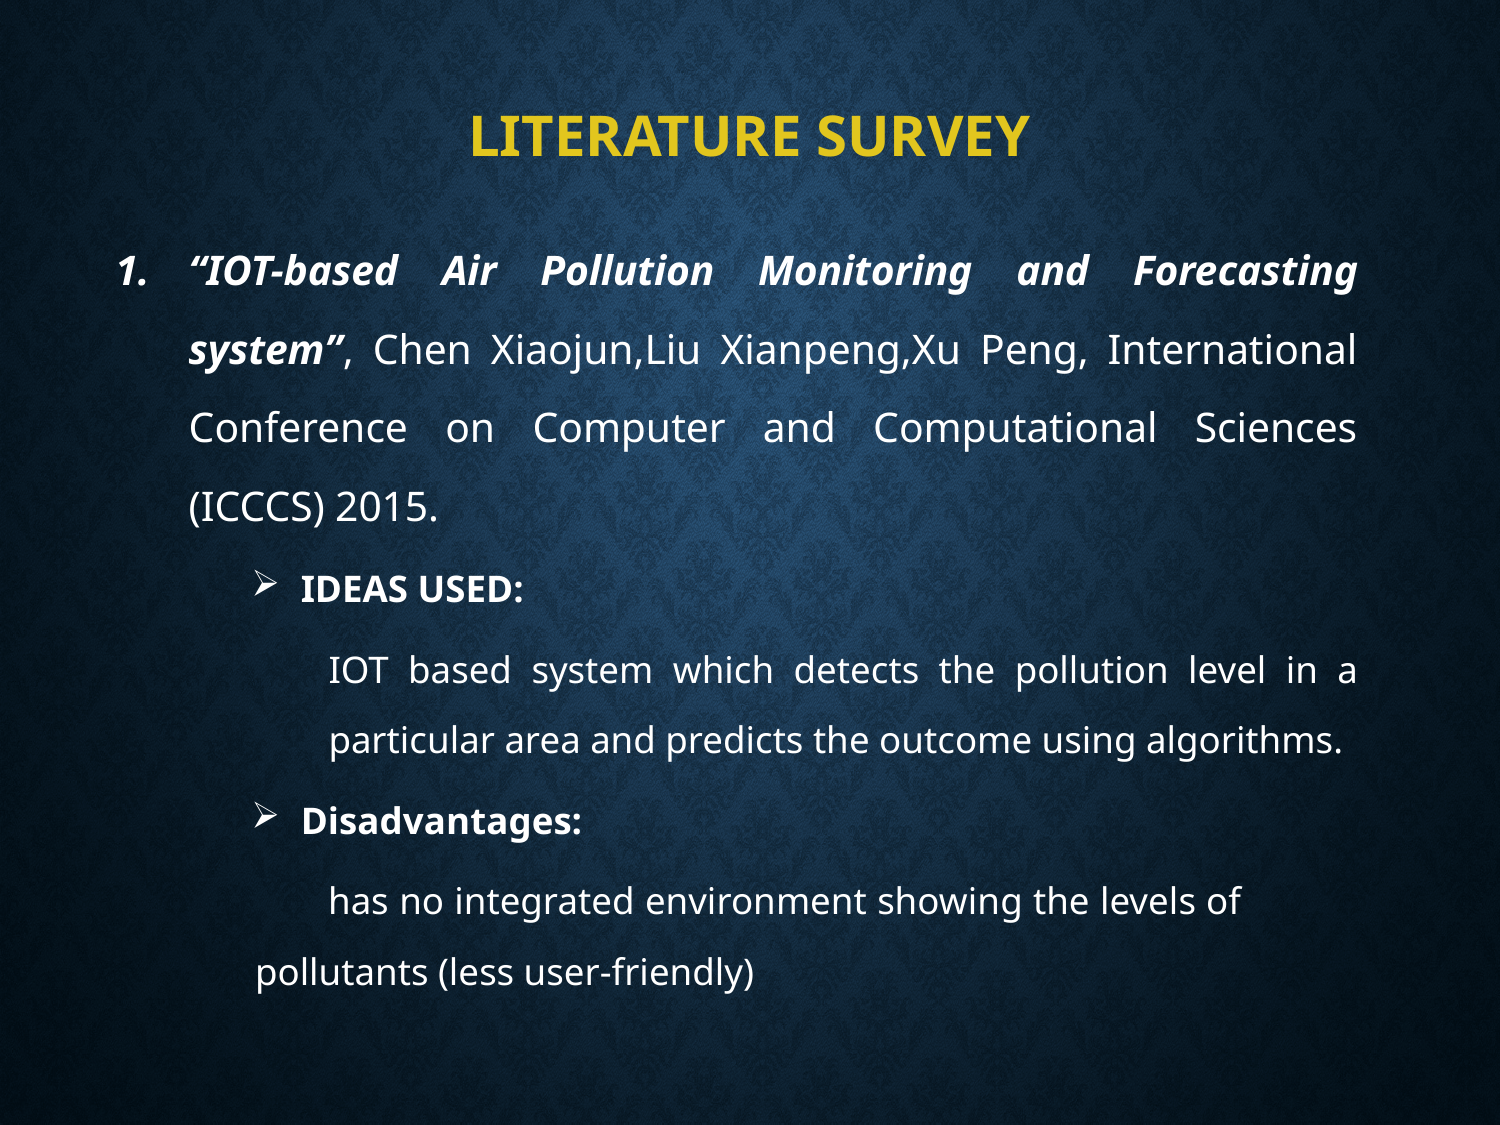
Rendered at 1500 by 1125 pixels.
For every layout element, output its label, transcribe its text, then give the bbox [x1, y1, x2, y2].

title LITERATURE SURVEY [112, 99, 1387, 244]
list “IOT-based Air Pollution Monitoring and Forecasting system”, Chen Xiaojun,Liu Xianpeng,Xu Peng, International Conference on Computer and Computational Sciences (ICCCS) 2015. IDEAS USED: IOT based system which detects the pollution level in a particular area and predicts the outcome using algorithms. Disadvantages: has no integrated environment showing the levels of pollutants (less user-friendly) [100, 208, 1375, 1059]
